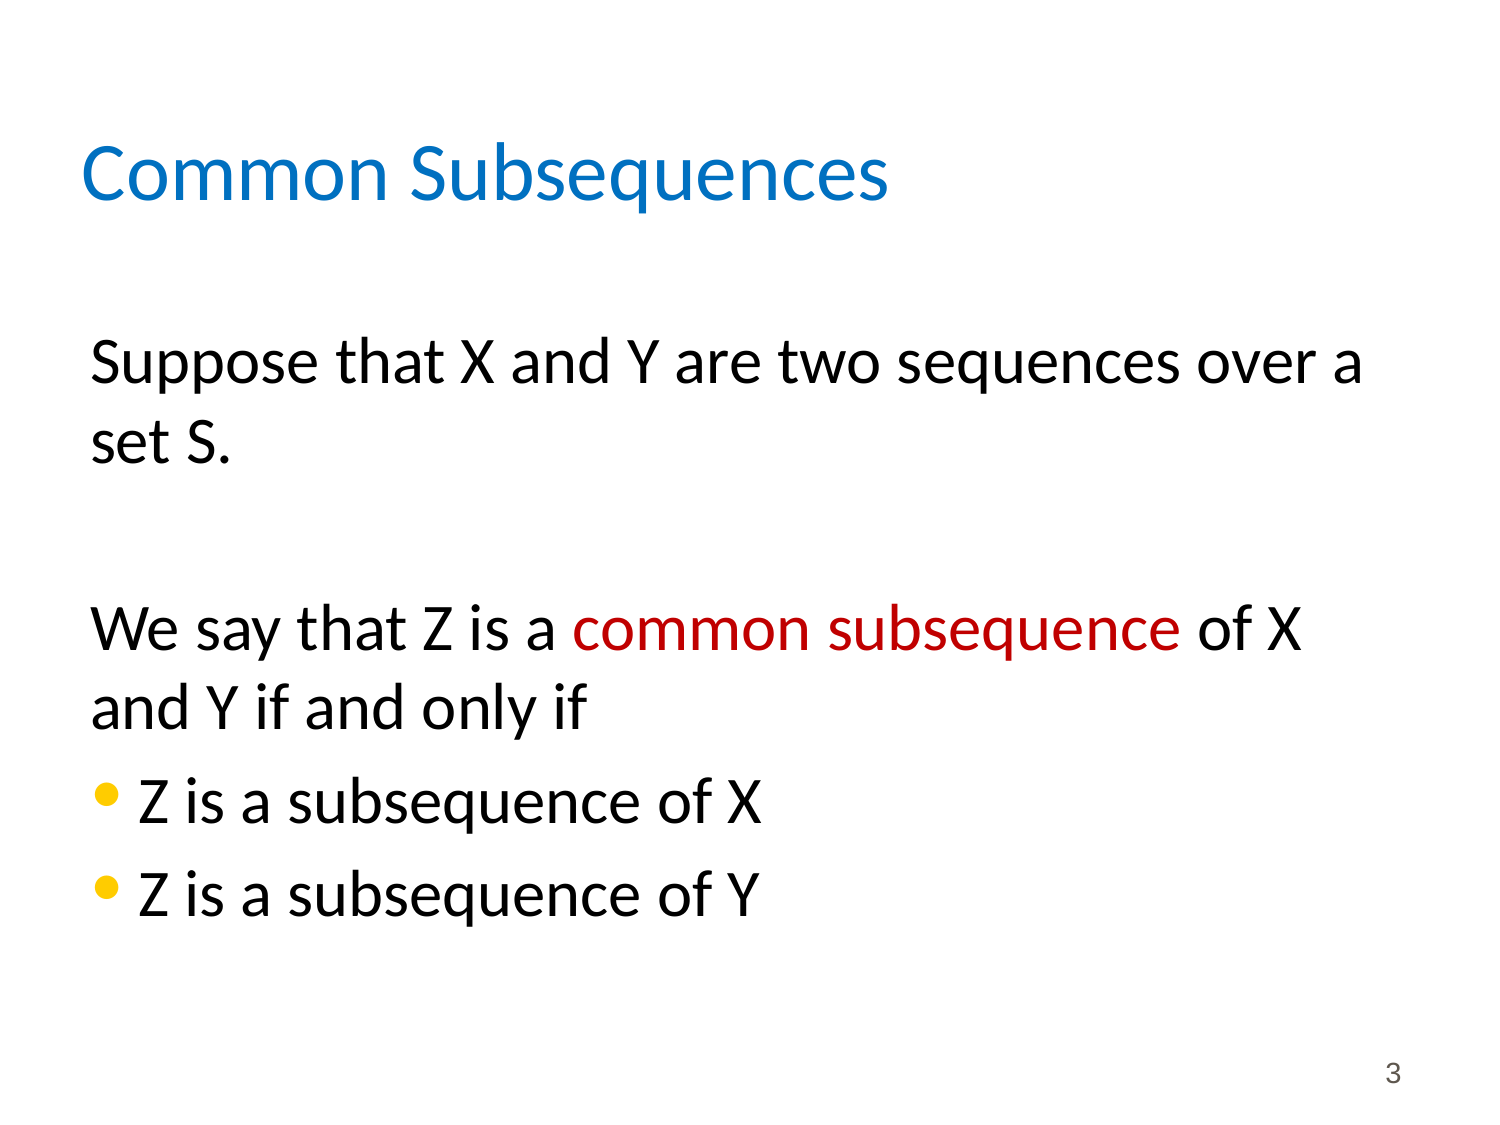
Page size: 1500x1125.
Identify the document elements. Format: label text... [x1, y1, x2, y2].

title Common Subsequences [66, 37, 1342, 225]
list Suppose that X and Y are two sequences over a set S. We say that Z is a common subsequence of X and Y if and only if Z is a subsequence of X Z is a subsequence of Y [75, 309, 1417, 994]
slide_number ‹#› [1104, 1021, 1417, 1097]
